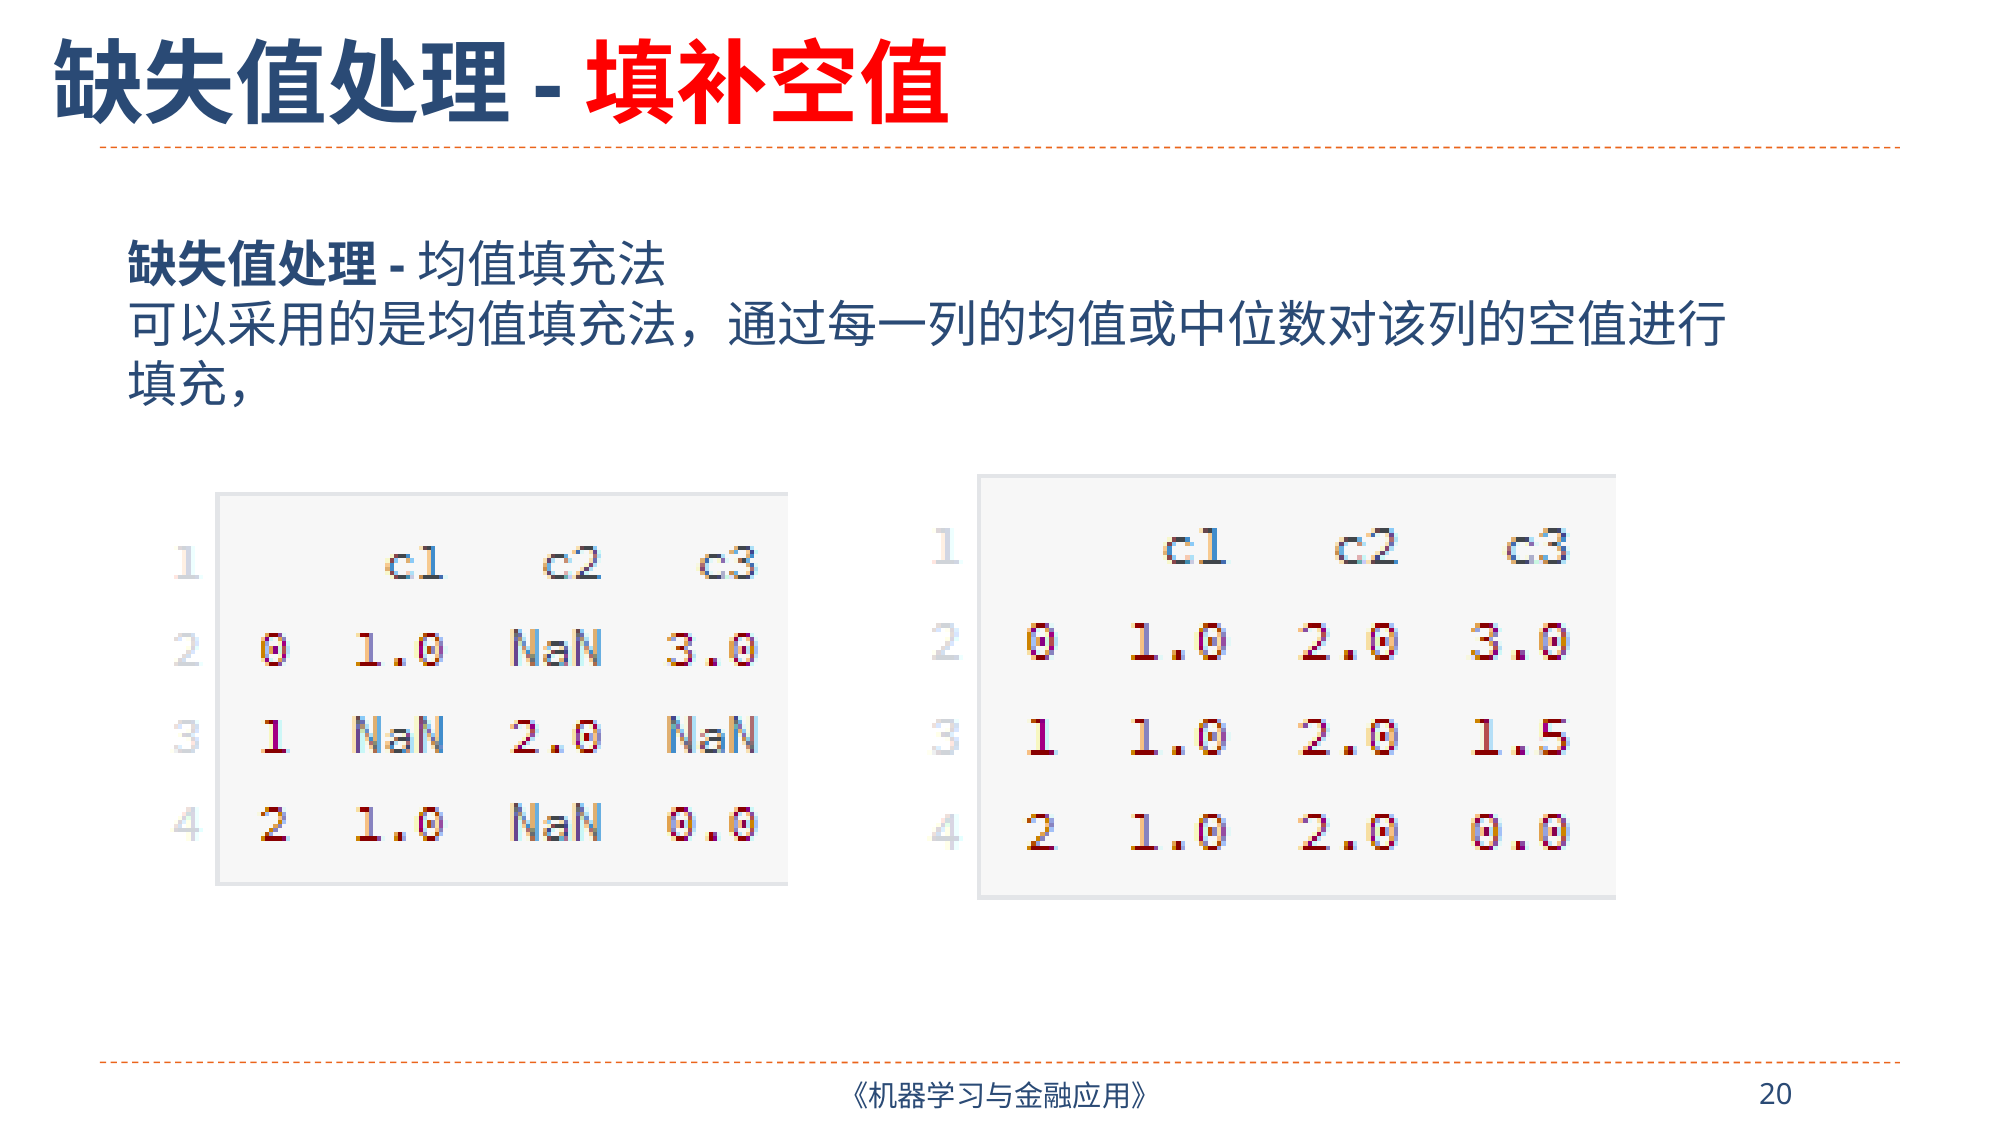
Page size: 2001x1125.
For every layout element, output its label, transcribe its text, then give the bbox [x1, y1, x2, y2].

picture [162, 475, 788, 895]
text_box 缺失值处理-均值填充法 可以采用的是均值填充法，通过每一列的均值或中位数对该列的空值进行填充， [112, 224, 1743, 600]
text_box 缺失值处理-填补空值 [37, 17, 967, 142]
picture [913, 465, 1617, 906]
